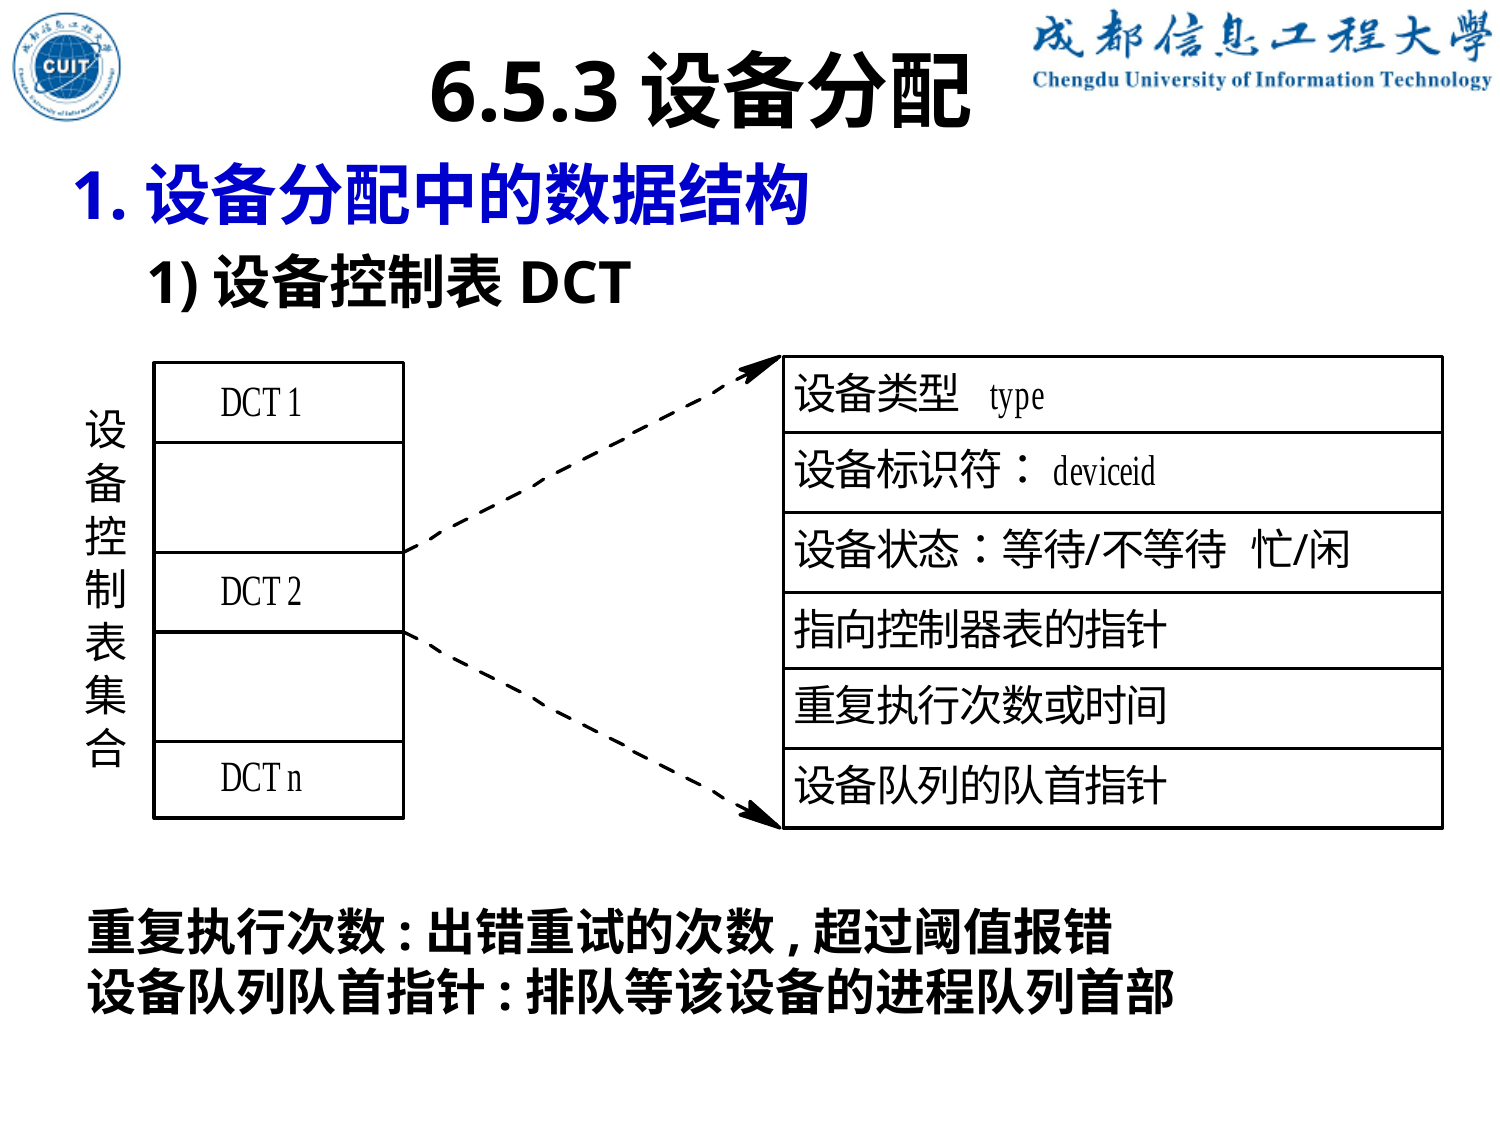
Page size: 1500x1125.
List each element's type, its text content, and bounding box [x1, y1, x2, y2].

text_box 6.5.3设备分配 [88, 30, 1314, 146]
text_box 重复执行次数:出错重试的次数,超过阈值报错 设备队列队首指针:排队等该设备的进程队列首部 [72, 893, 1190, 1028]
picture [0, 0, 127, 138]
picture [1029, 0, 1500, 102]
text_box 1.设备分配中的数据结构 1)设备控制表DCT [56, 146, 1444, 307]
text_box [43, 326, 1456, 859]
